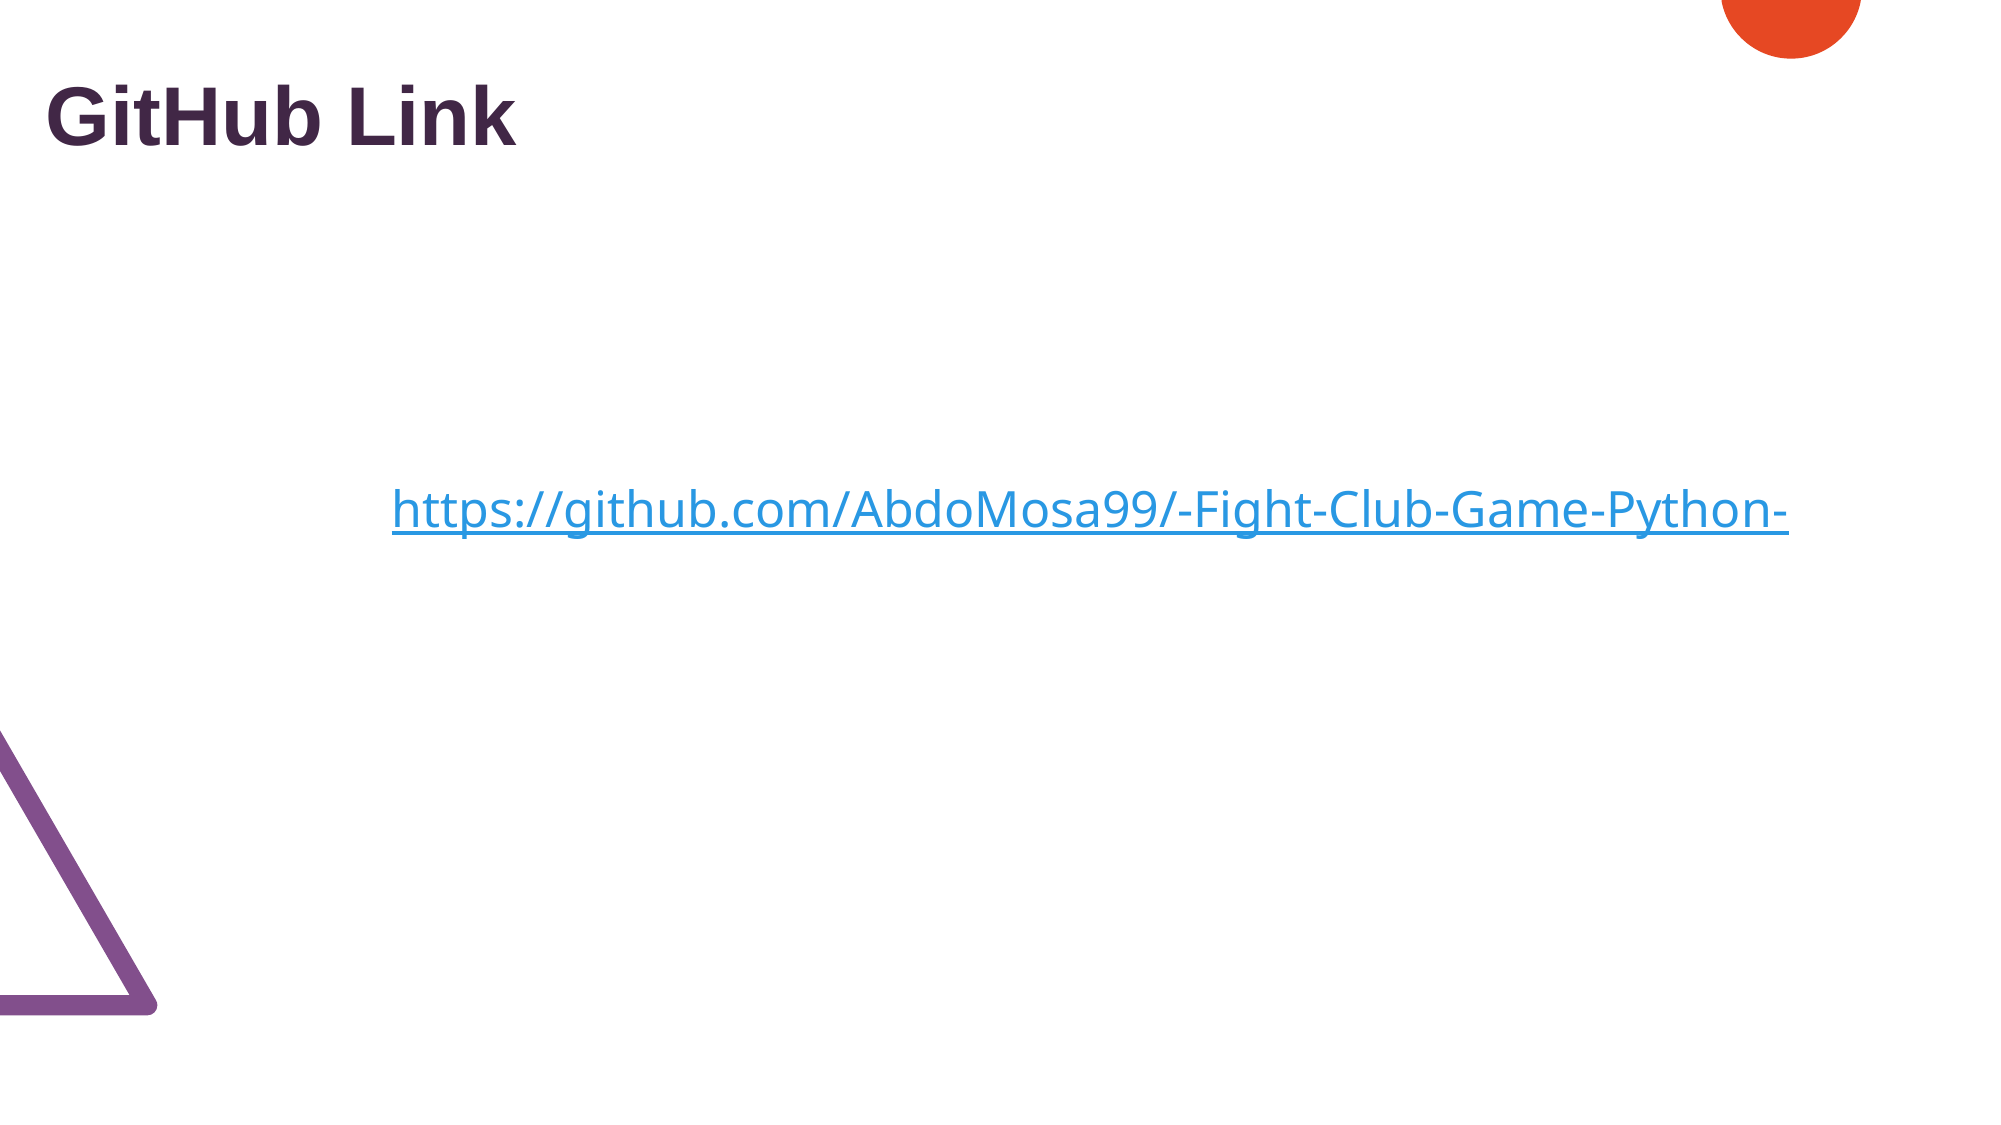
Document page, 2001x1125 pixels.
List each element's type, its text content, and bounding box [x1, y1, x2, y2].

text_box GitHub Link [31, 54, 533, 170]
text_box https://github.com/AbdoMosa99/-Fight-Club-Game-Python- [376, 469, 1825, 553]
